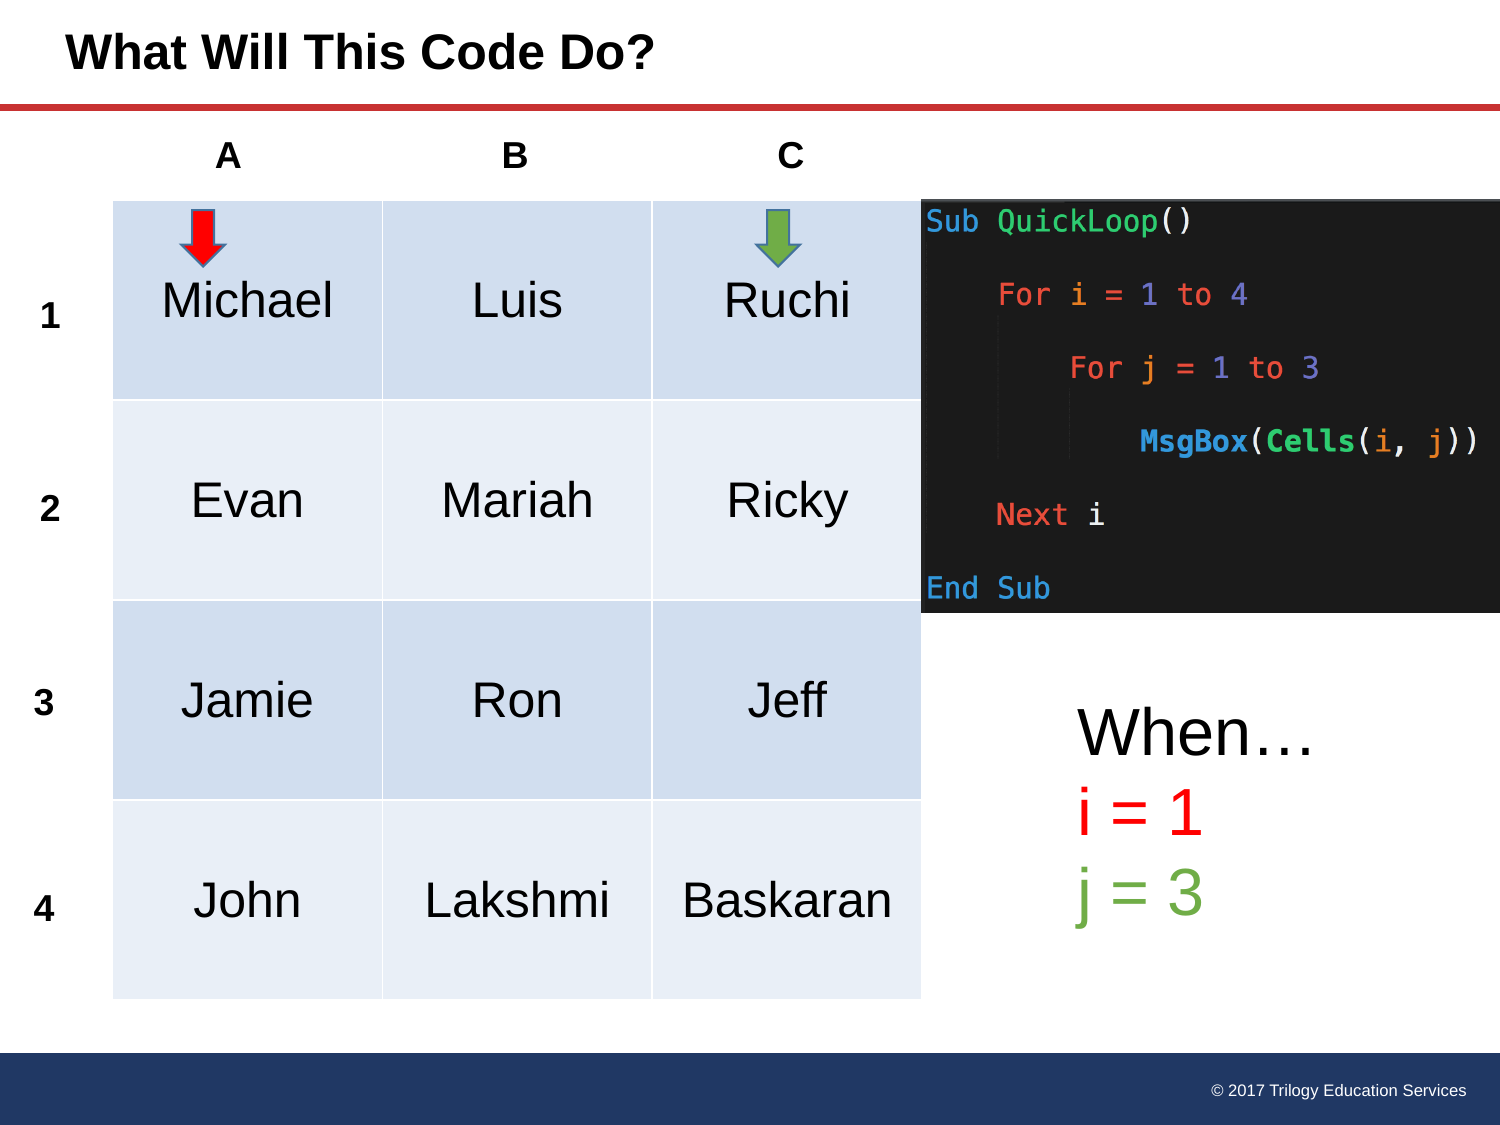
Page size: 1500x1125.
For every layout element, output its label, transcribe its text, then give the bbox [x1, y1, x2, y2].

text_box 2 [24, 476, 75, 537]
text_box When… i = 1 j = 3 [1062, 681, 1427, 937]
text_box [178, 209, 228, 268]
table_cell Lakshmi [383, 801, 651, 999]
picture [921, 199, 1500, 613]
table_cell Baskaran [653, 801, 921, 999]
table_header Michael [113, 201, 382, 399]
text_box [753, 209, 803, 268]
title What Will This Code Do? [50, 0, 948, 108]
table_cell Jeff [653, 601, 921, 799]
text_box 3 [18, 670, 69, 731]
text_box B [486, 123, 537, 184]
table_cell Jamie [113, 601, 382, 799]
table_cell John [113, 801, 382, 999]
text_box C [762, 123, 813, 184]
table_cell Ricky [653, 401, 921, 599]
table_header Luis [383, 201, 651, 399]
text_box 4 [18, 876, 69, 937]
table_cell Mariah [383, 401, 651, 599]
text_box 1 [24, 283, 75, 343]
table_cell Ron [383, 601, 651, 799]
table_header Ruchi [653, 201, 921, 399]
text_box A [200, 123, 250, 184]
table_cell Evan [113, 401, 382, 599]
